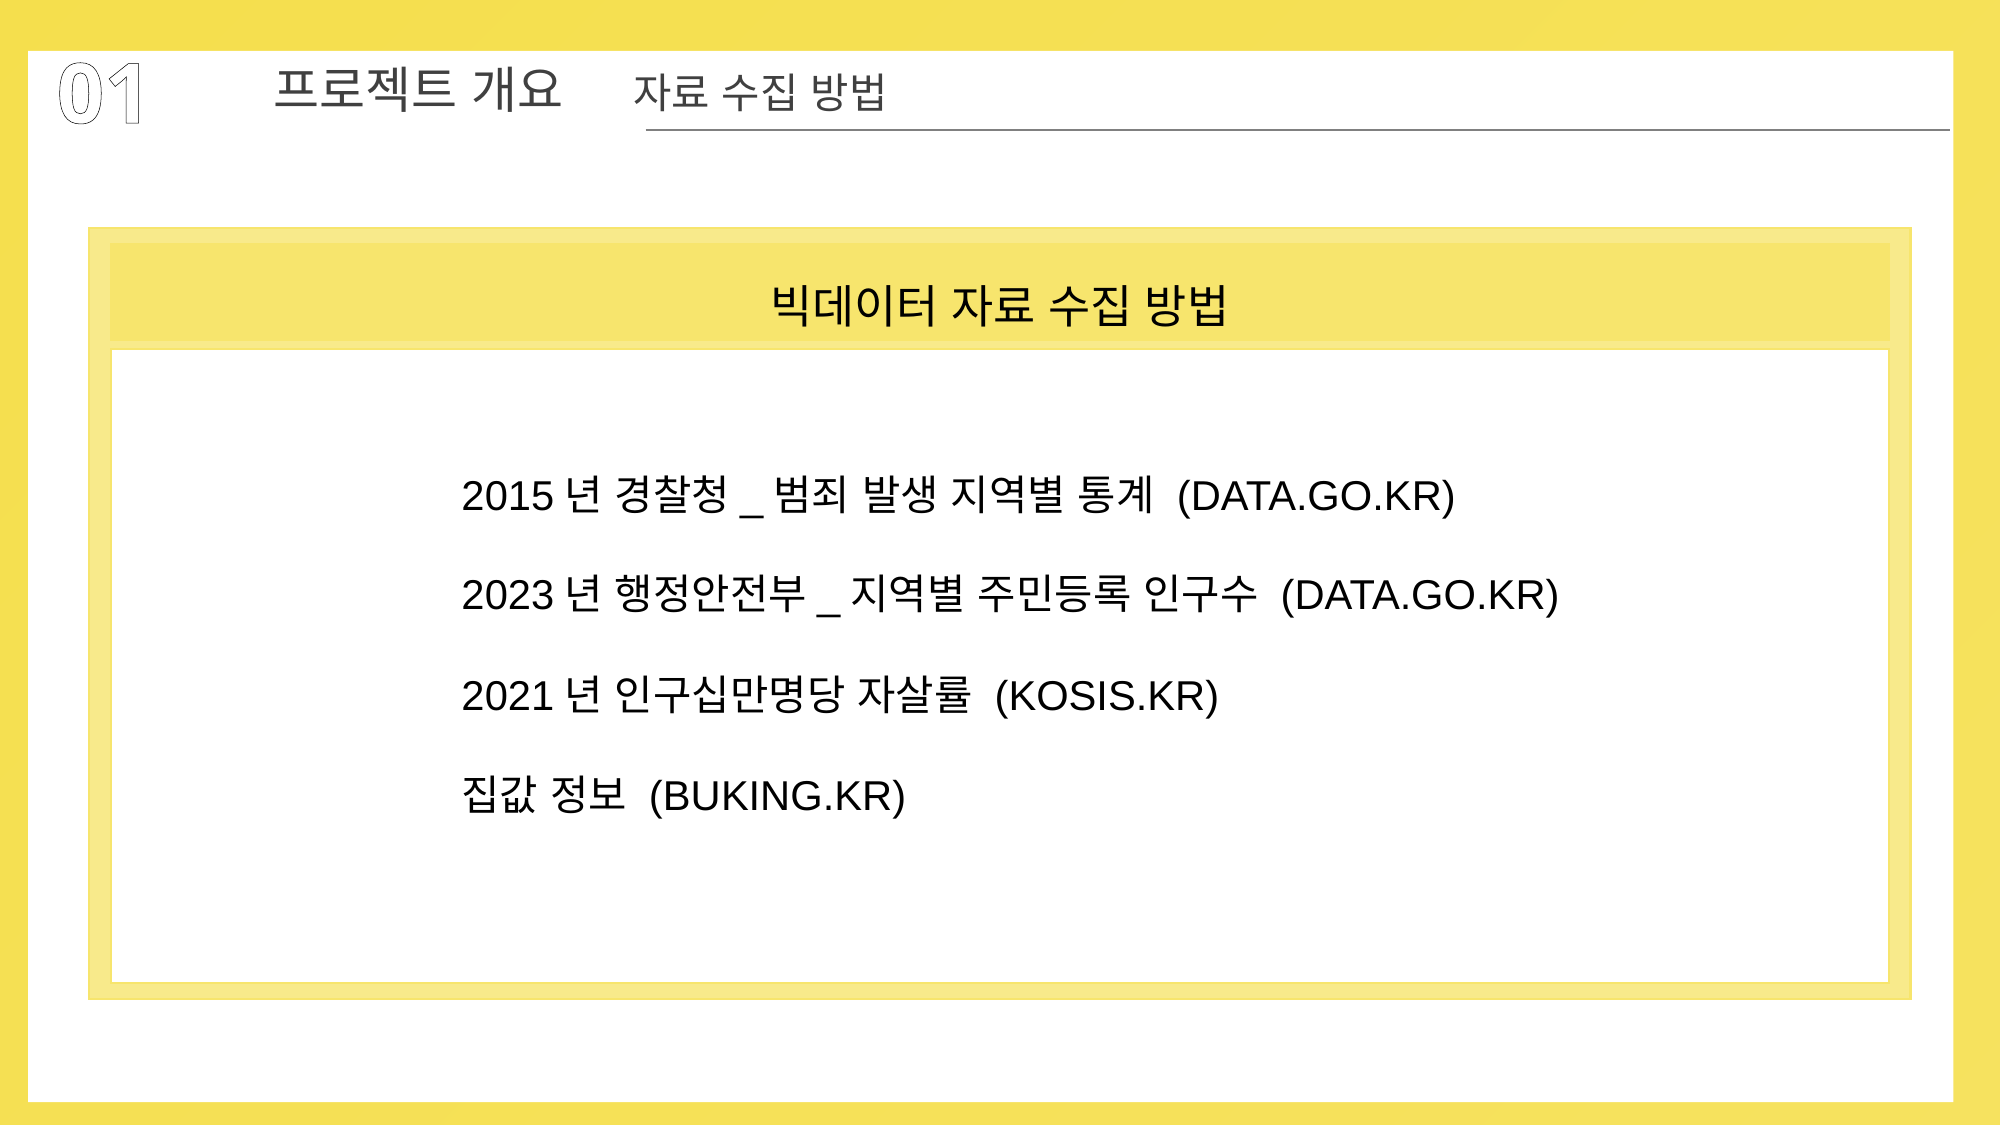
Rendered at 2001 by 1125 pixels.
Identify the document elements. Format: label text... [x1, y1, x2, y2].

text_box [88, 227, 1912, 1000]
text_box 프로젝트 개요 자료 수집 방법 [258, 51, 903, 127]
text_box 2015년 경찰청_범죄 발생 지역별 통계 (DATA.GO.KR) 2023년 행정안전부_지역별 주민등록 인구수 (DATA.GO.KR) 2021년 인구십만명당 자살률 (KOSIS.KR) 집값 정보 (BUKING.KR) [446, 460, 1575, 871]
text_box [27, 50, 1955, 1103]
text_box 01 [41, 32, 233, 148]
text_box 빅데이터 자료 수집 방법 [110, 243, 1890, 341]
text_box [110, 348, 1890, 984]
